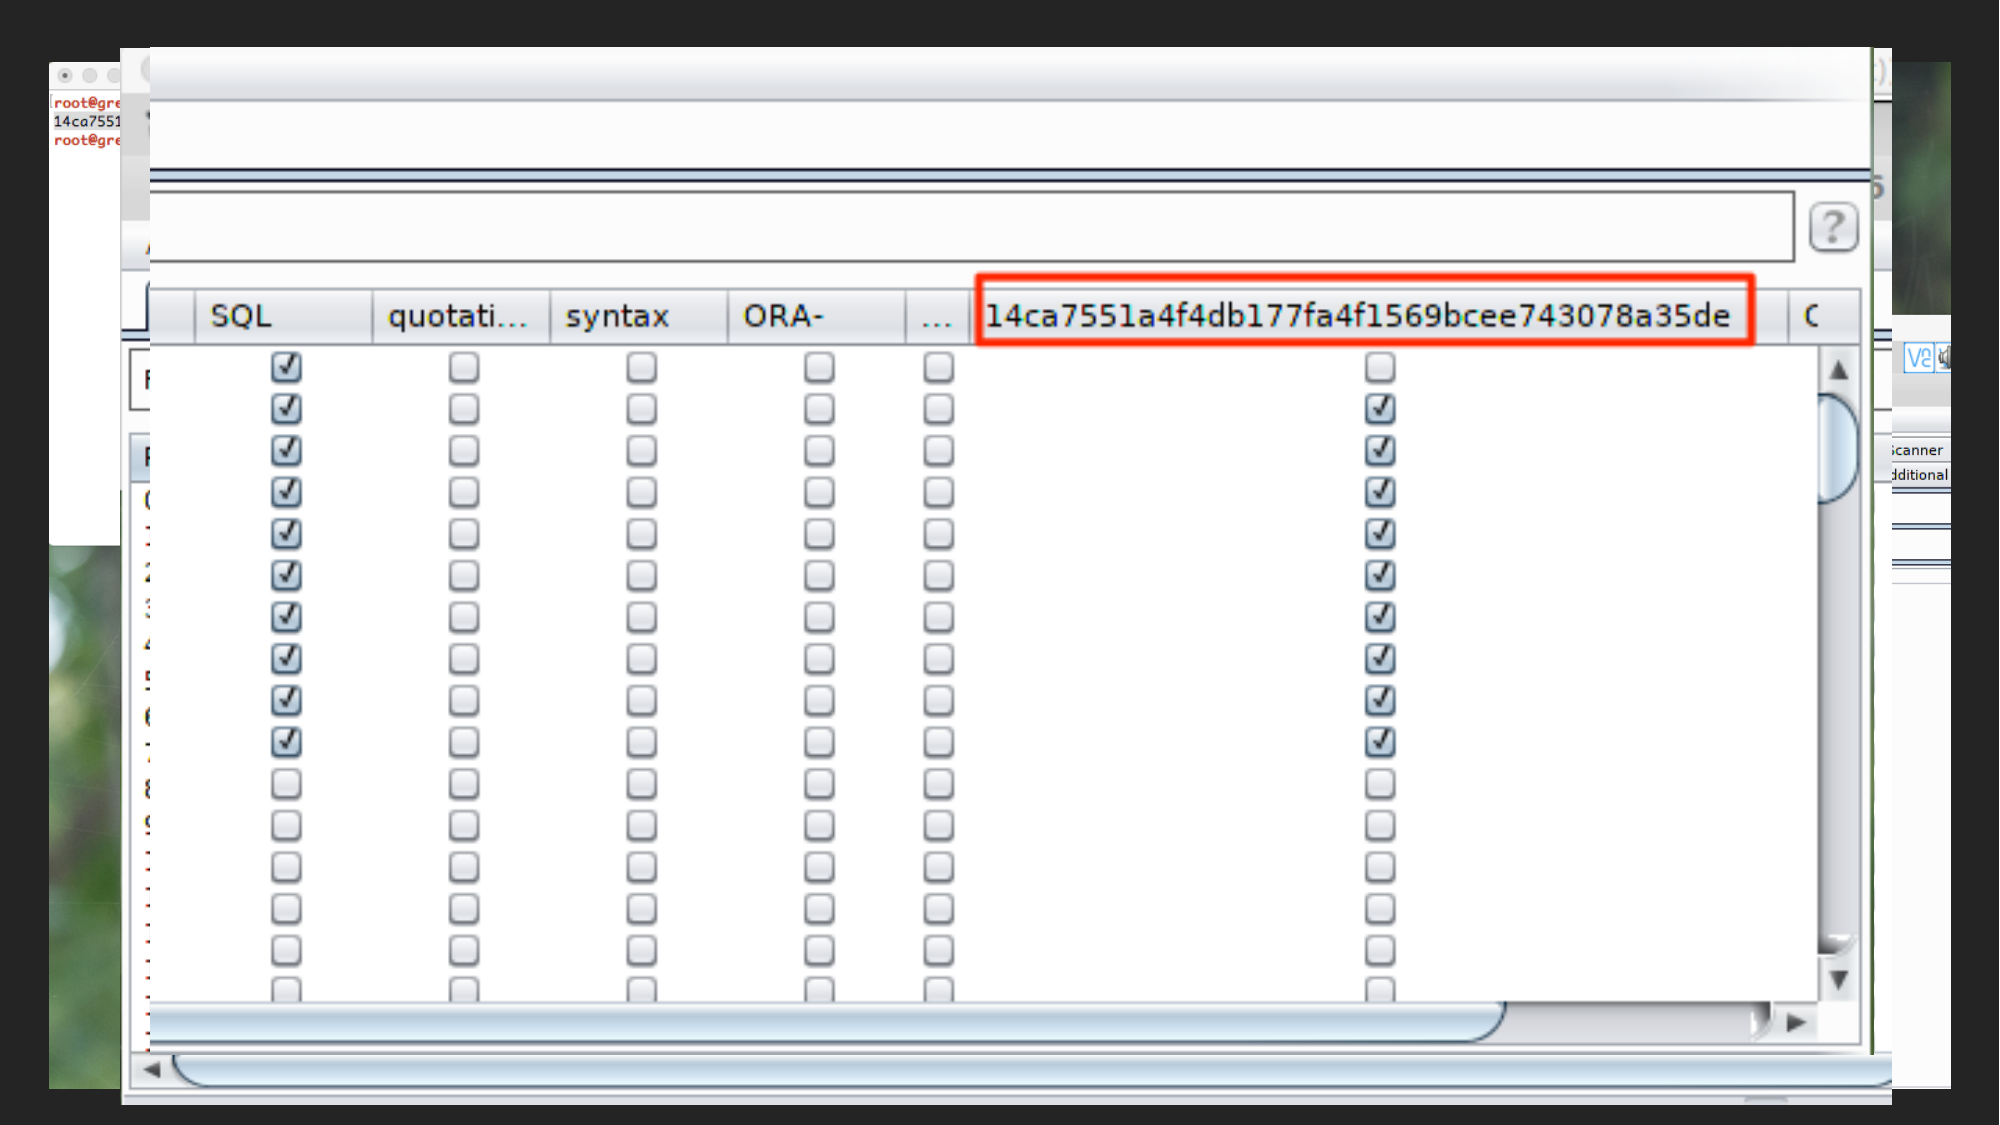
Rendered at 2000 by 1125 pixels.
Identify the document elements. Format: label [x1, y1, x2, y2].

picture [49, 47, 1951, 1105]
